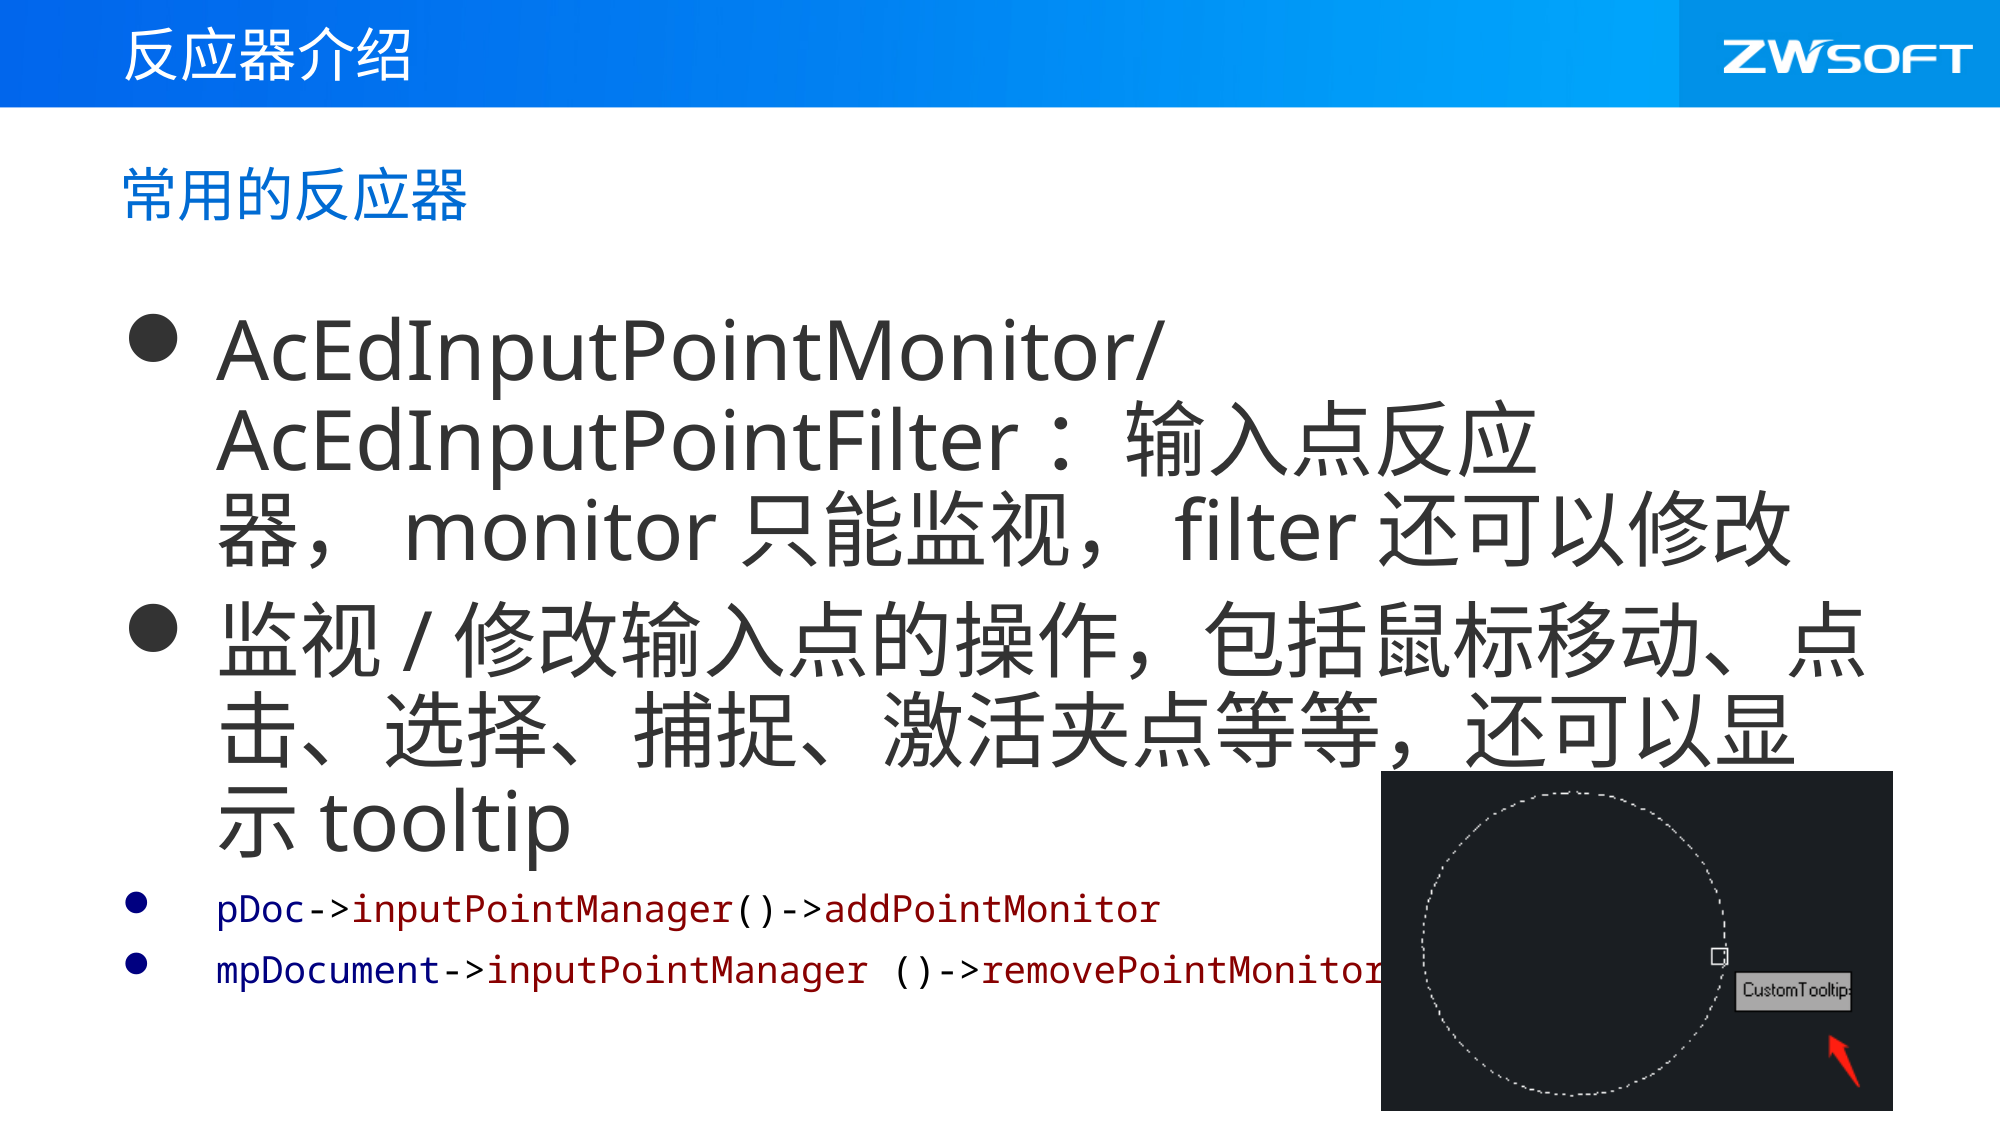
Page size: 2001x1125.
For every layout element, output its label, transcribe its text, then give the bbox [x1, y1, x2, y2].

list 反应器介绍 [107, 18, 433, 97]
list AcEdInputPointMonitor/AcEdInputPointFilter：输入点反应器，monitor只能监视，filter还可以修改 监视/修改输入点的操作，包括鼠标移动、点击、选择、捕捉、激活夹点等等，还可以显示tooltip pDoc->inputPointManager()->addPointMonitor mpDocument->inputPointManager ()->removePointMonitor [107, 301, 1893, 1061]
title 常用的反应器 [104, 158, 1893, 238]
picture [0, 0, 2000, 1125]
